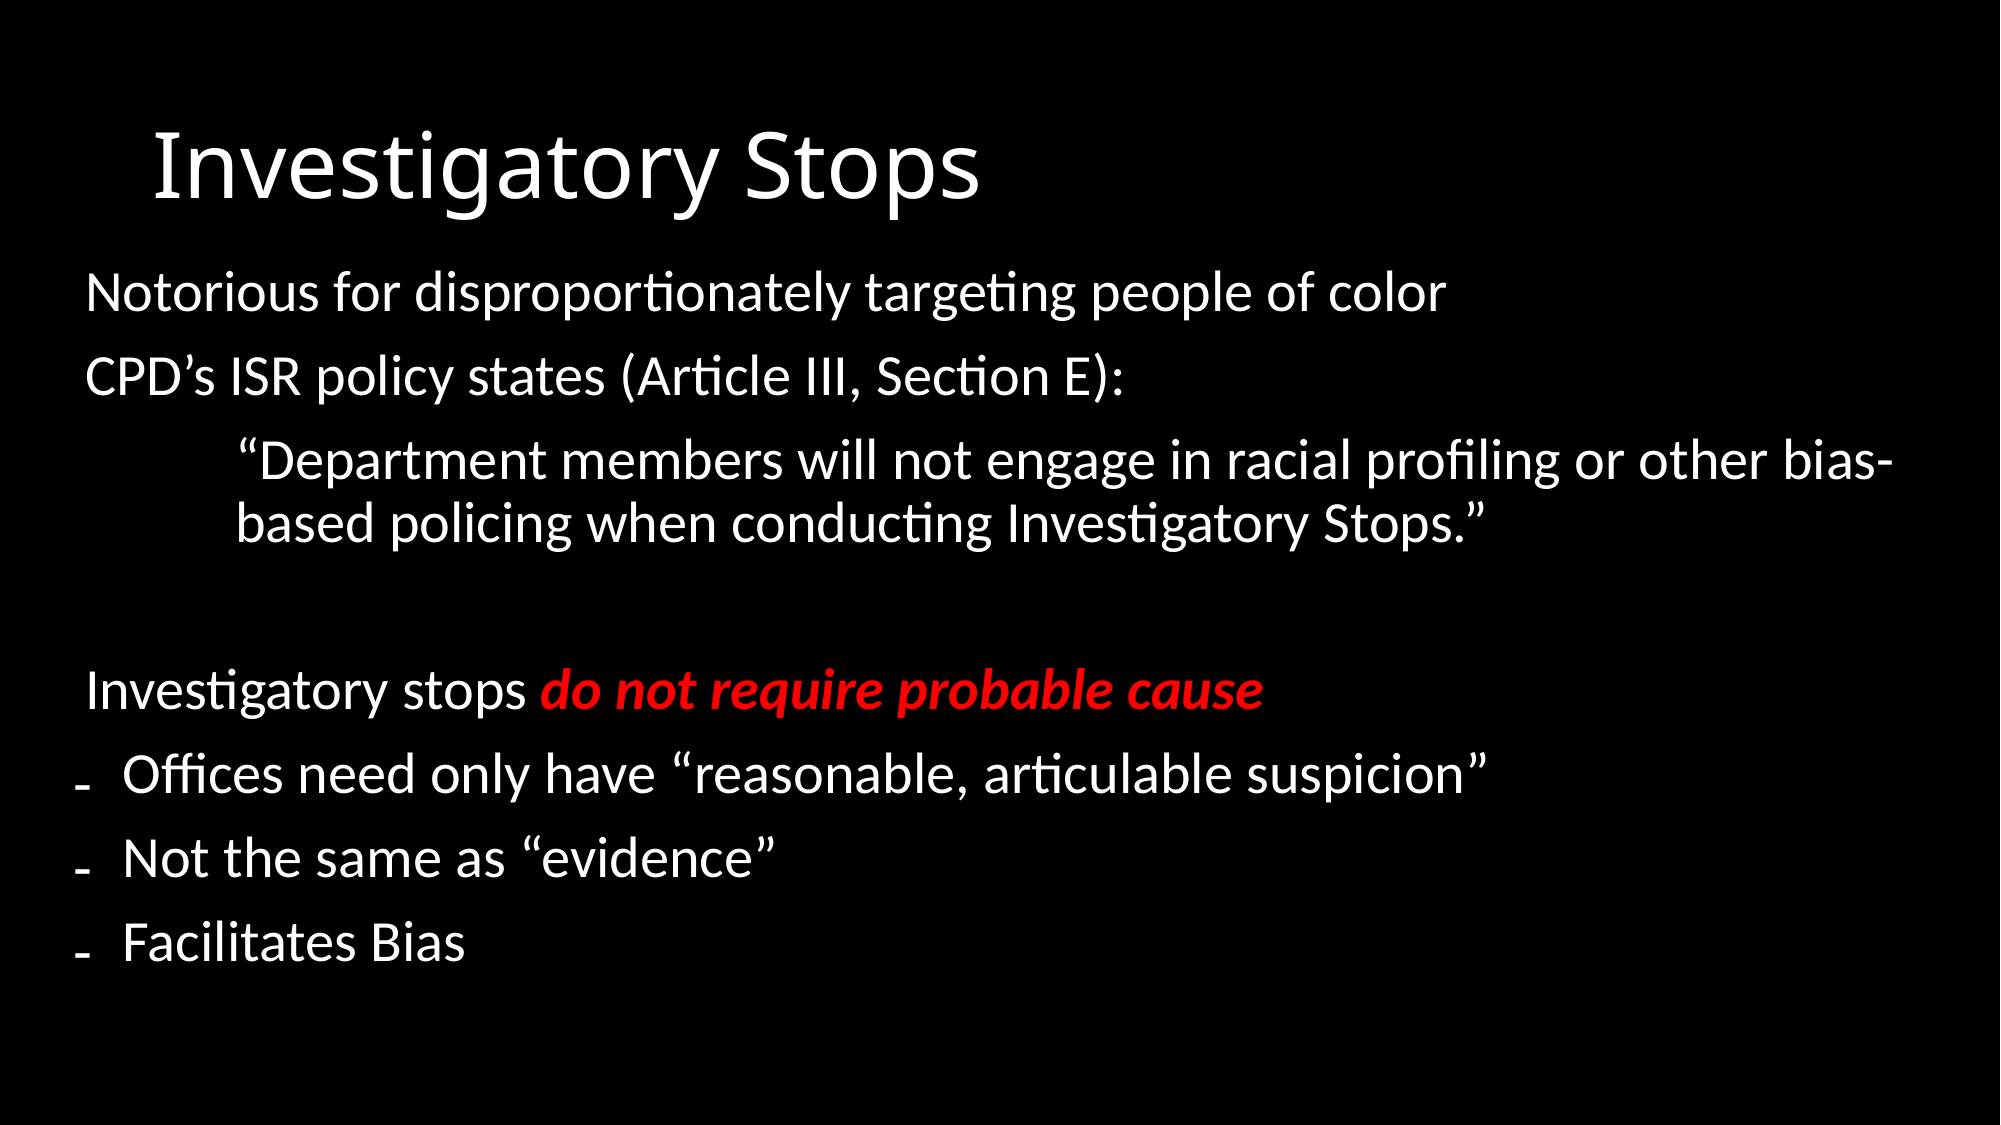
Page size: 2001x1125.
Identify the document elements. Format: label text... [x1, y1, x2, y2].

list Notorious for disproportionately targeting people of color CPD’s ISR policy states (Article III, Section E): “Department members will not engage in racial profiling or other bias- based policing when conducting Investigatory Stops.” Investigatory stops do not require probable cause Offices need only have “reasonable, articulable suspicion” Not the same as “evidence” Facilitates Bias [70, 277, 1942, 1066]
title Investigatory Stops [137, 59, 1863, 277]
